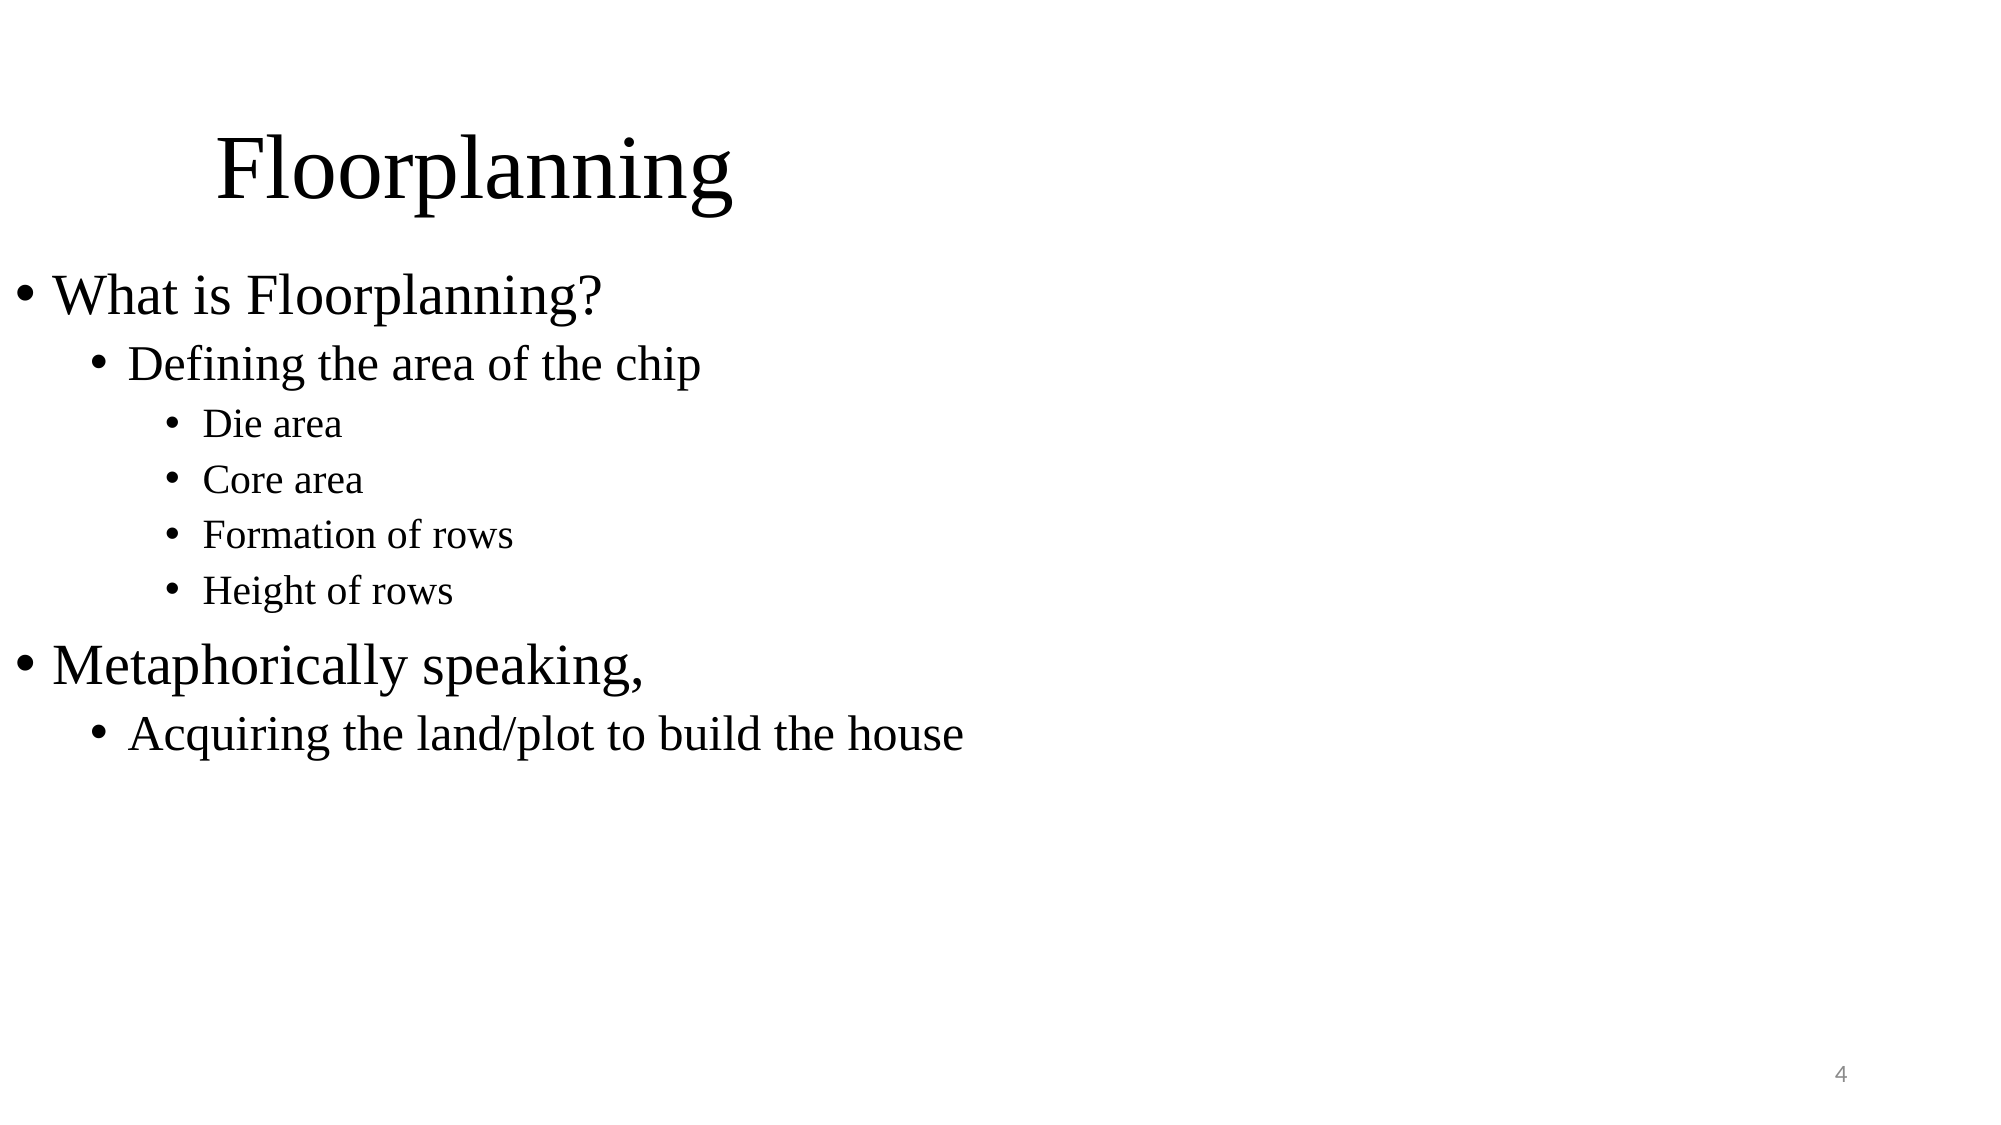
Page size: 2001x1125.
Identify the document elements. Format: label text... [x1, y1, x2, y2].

list What is Floorplanning? Defining the area of the chip Die area Core area Formation of rows Height of rows Metaphorically speaking, Acquiring the land/plot to build the house [0, 256, 1178, 863]
slide_number 4 [1412, 1042, 1863, 1103]
title Floorplanning [200, 81, 2000, 257]
